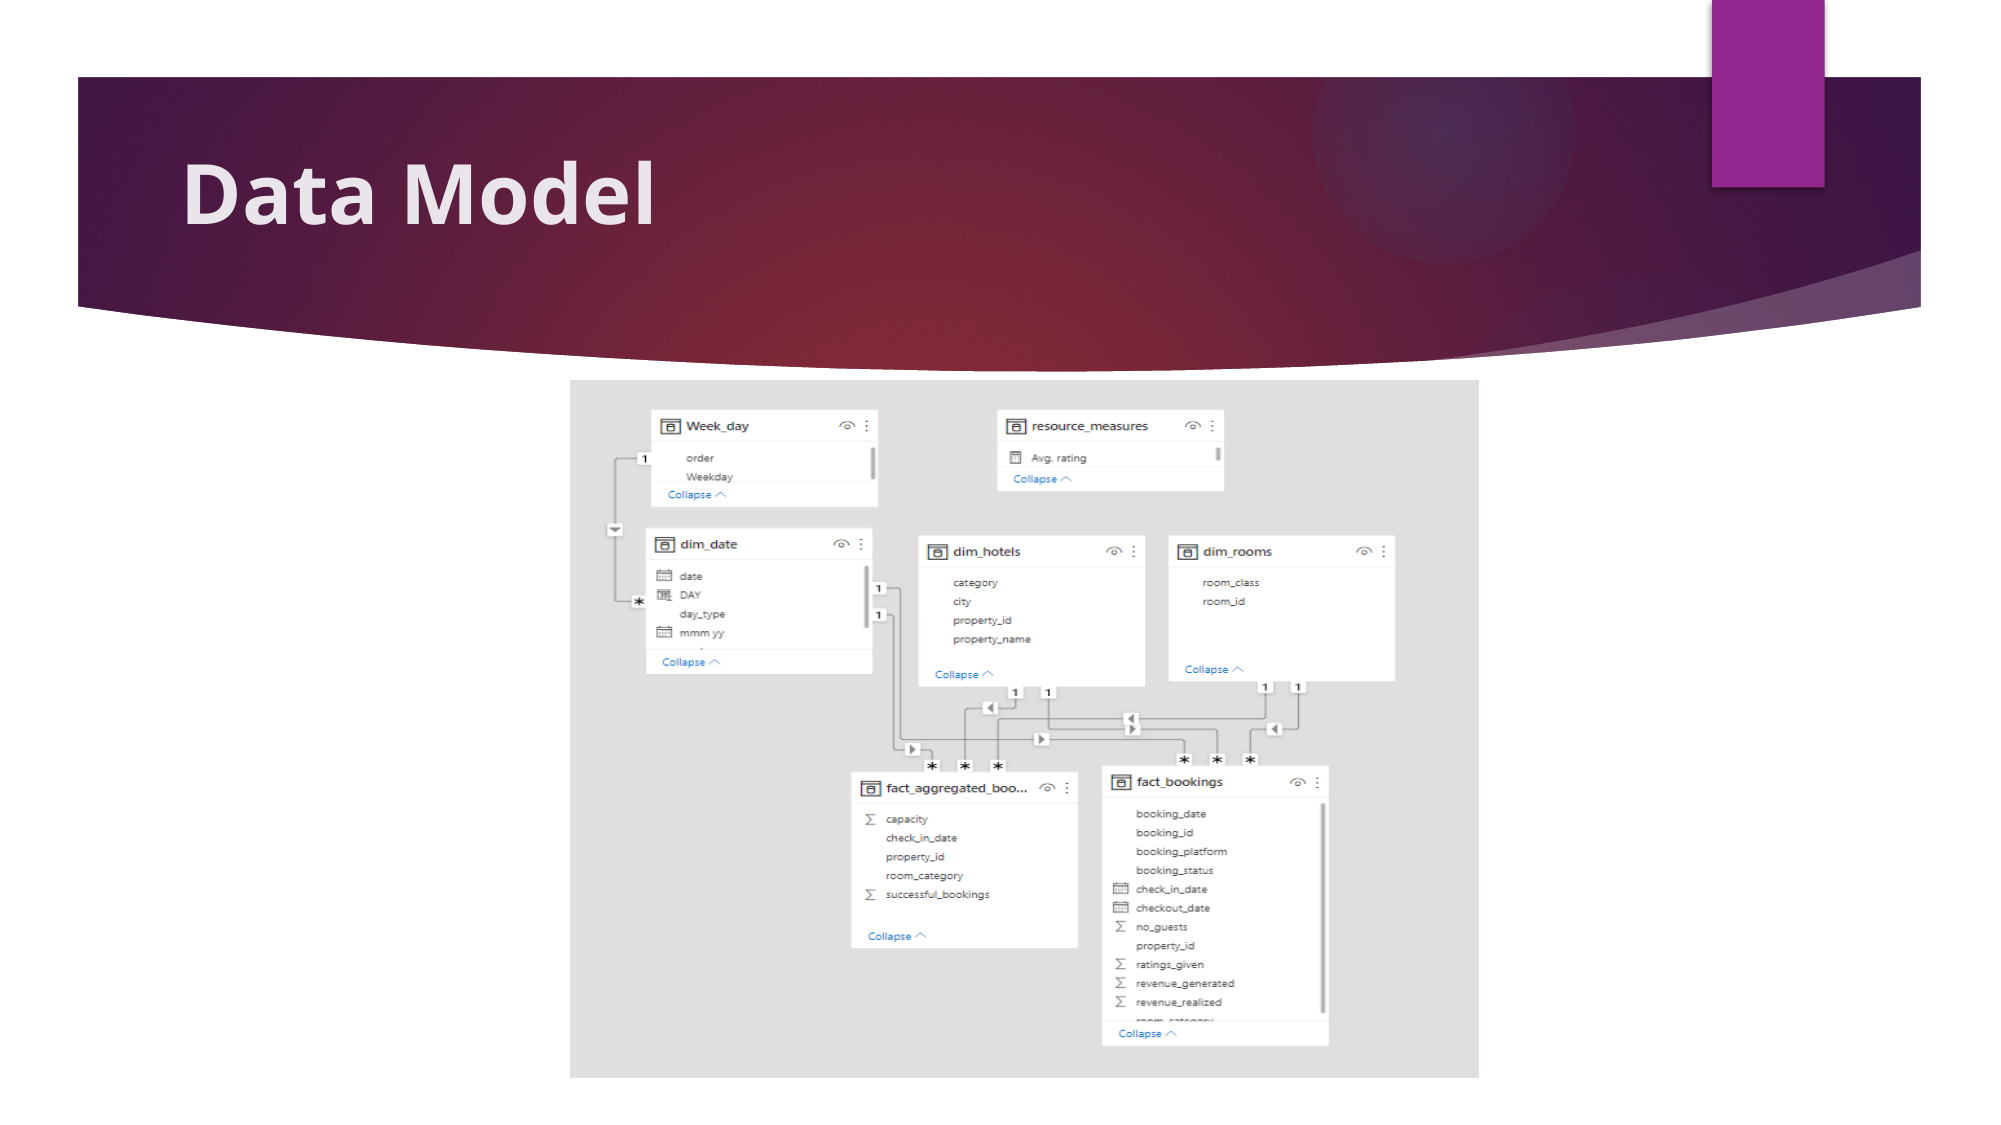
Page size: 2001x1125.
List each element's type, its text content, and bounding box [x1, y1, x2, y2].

title Data Model [165, 111, 1864, 271]
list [569, 380, 1479, 1079]
